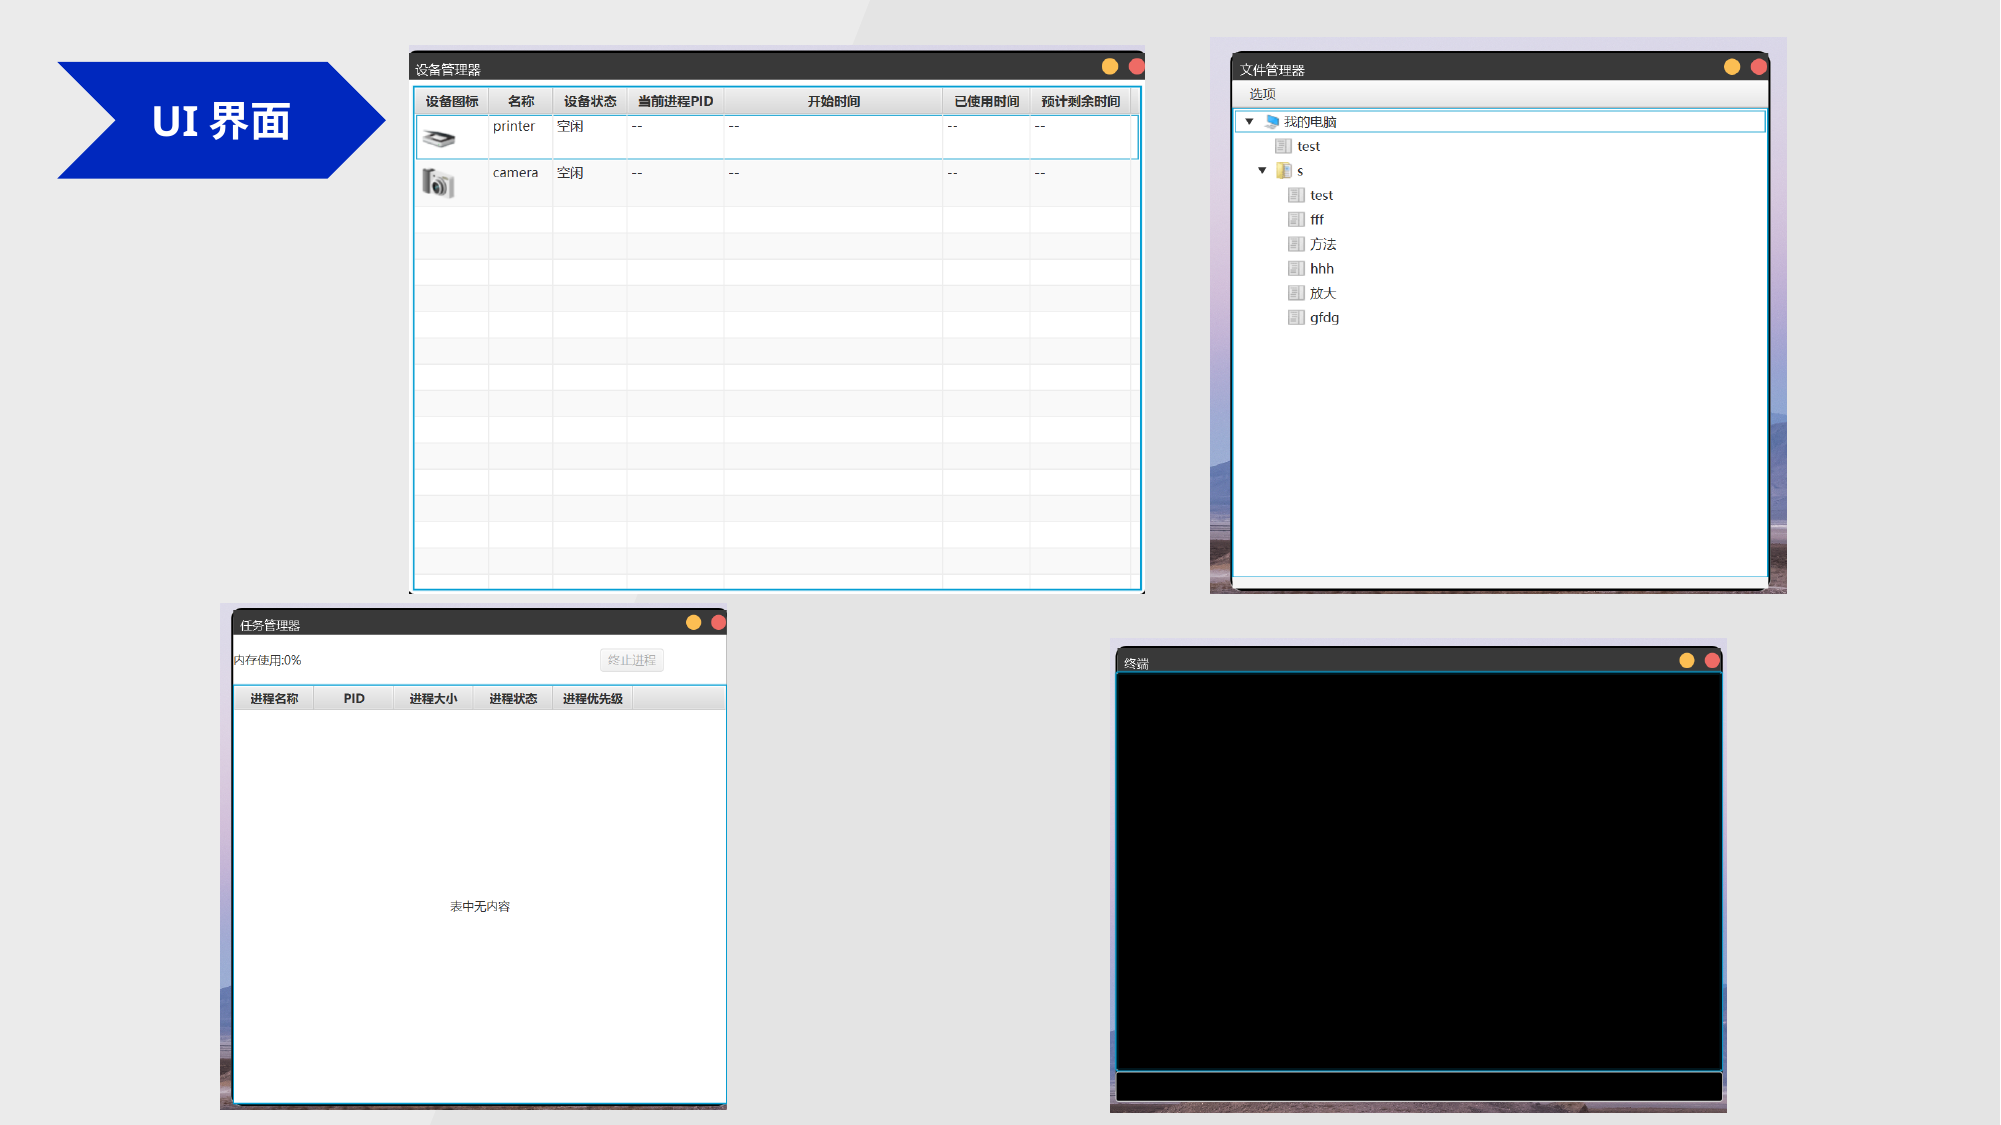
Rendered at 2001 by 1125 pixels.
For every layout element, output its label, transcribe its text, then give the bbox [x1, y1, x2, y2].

picture [1210, 37, 1787, 594]
text_box UI界面 [100, 87, 343, 152]
picture [409, 45, 1145, 594]
picture [220, 603, 727, 1110]
picture [1110, 638, 1727, 1113]
text_box [54, 60, 388, 180]
